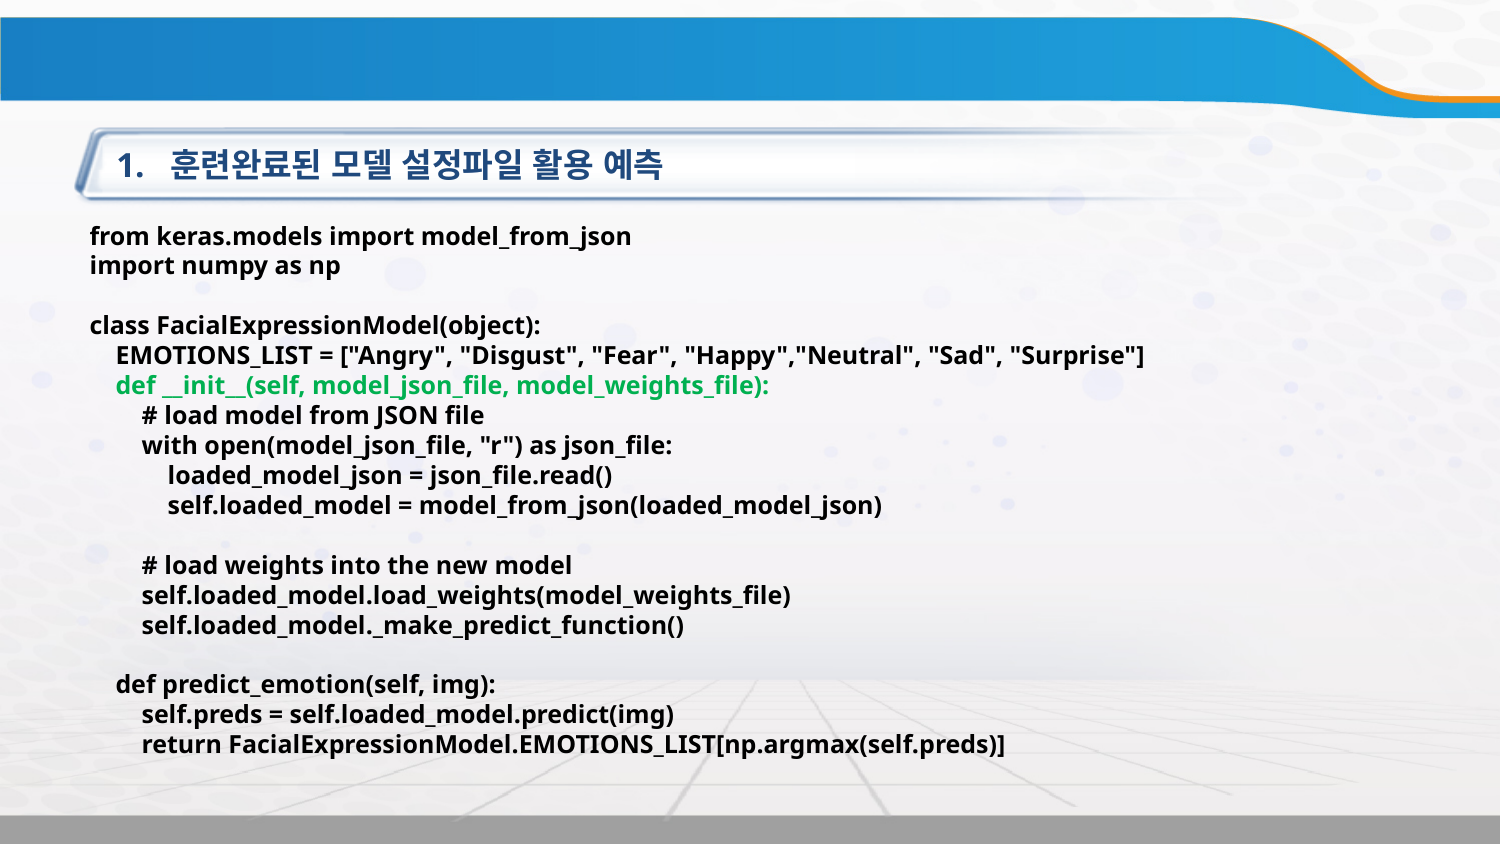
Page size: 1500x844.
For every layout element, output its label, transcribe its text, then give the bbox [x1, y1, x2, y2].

text_box 2. 모델 예측 [29, 0, 1175, 103]
text_box from keras.models import model_from_json import numpy as np class FacialExpressionModel(object): EMOTIONS_LIST = ["Angry", "Disgust", "Fear", "Happy","Neutral", "Sad", "Surprise"] def __init__(self, model_json_file, model_weights_file): # load model from JSON file with open(model_json_file, "r") as json_file: loaded_model_json = json_file.read() self.loaded_model = model_from_json(loaded_model_json) # load weights into the new model self.loaded_model.load_weights(model_weights_file) self.loaded_model._make_predict_function() def predict_emotion(self, img): self.preds = self.loaded_model.predict(img) return FacialExpressionModel.EMOTIONS_LIST[np.argmax(self.preds)] [74, 212, 1376, 767]
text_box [74, 126, 1289, 208]
picture [0, 0, 1500, 844]
